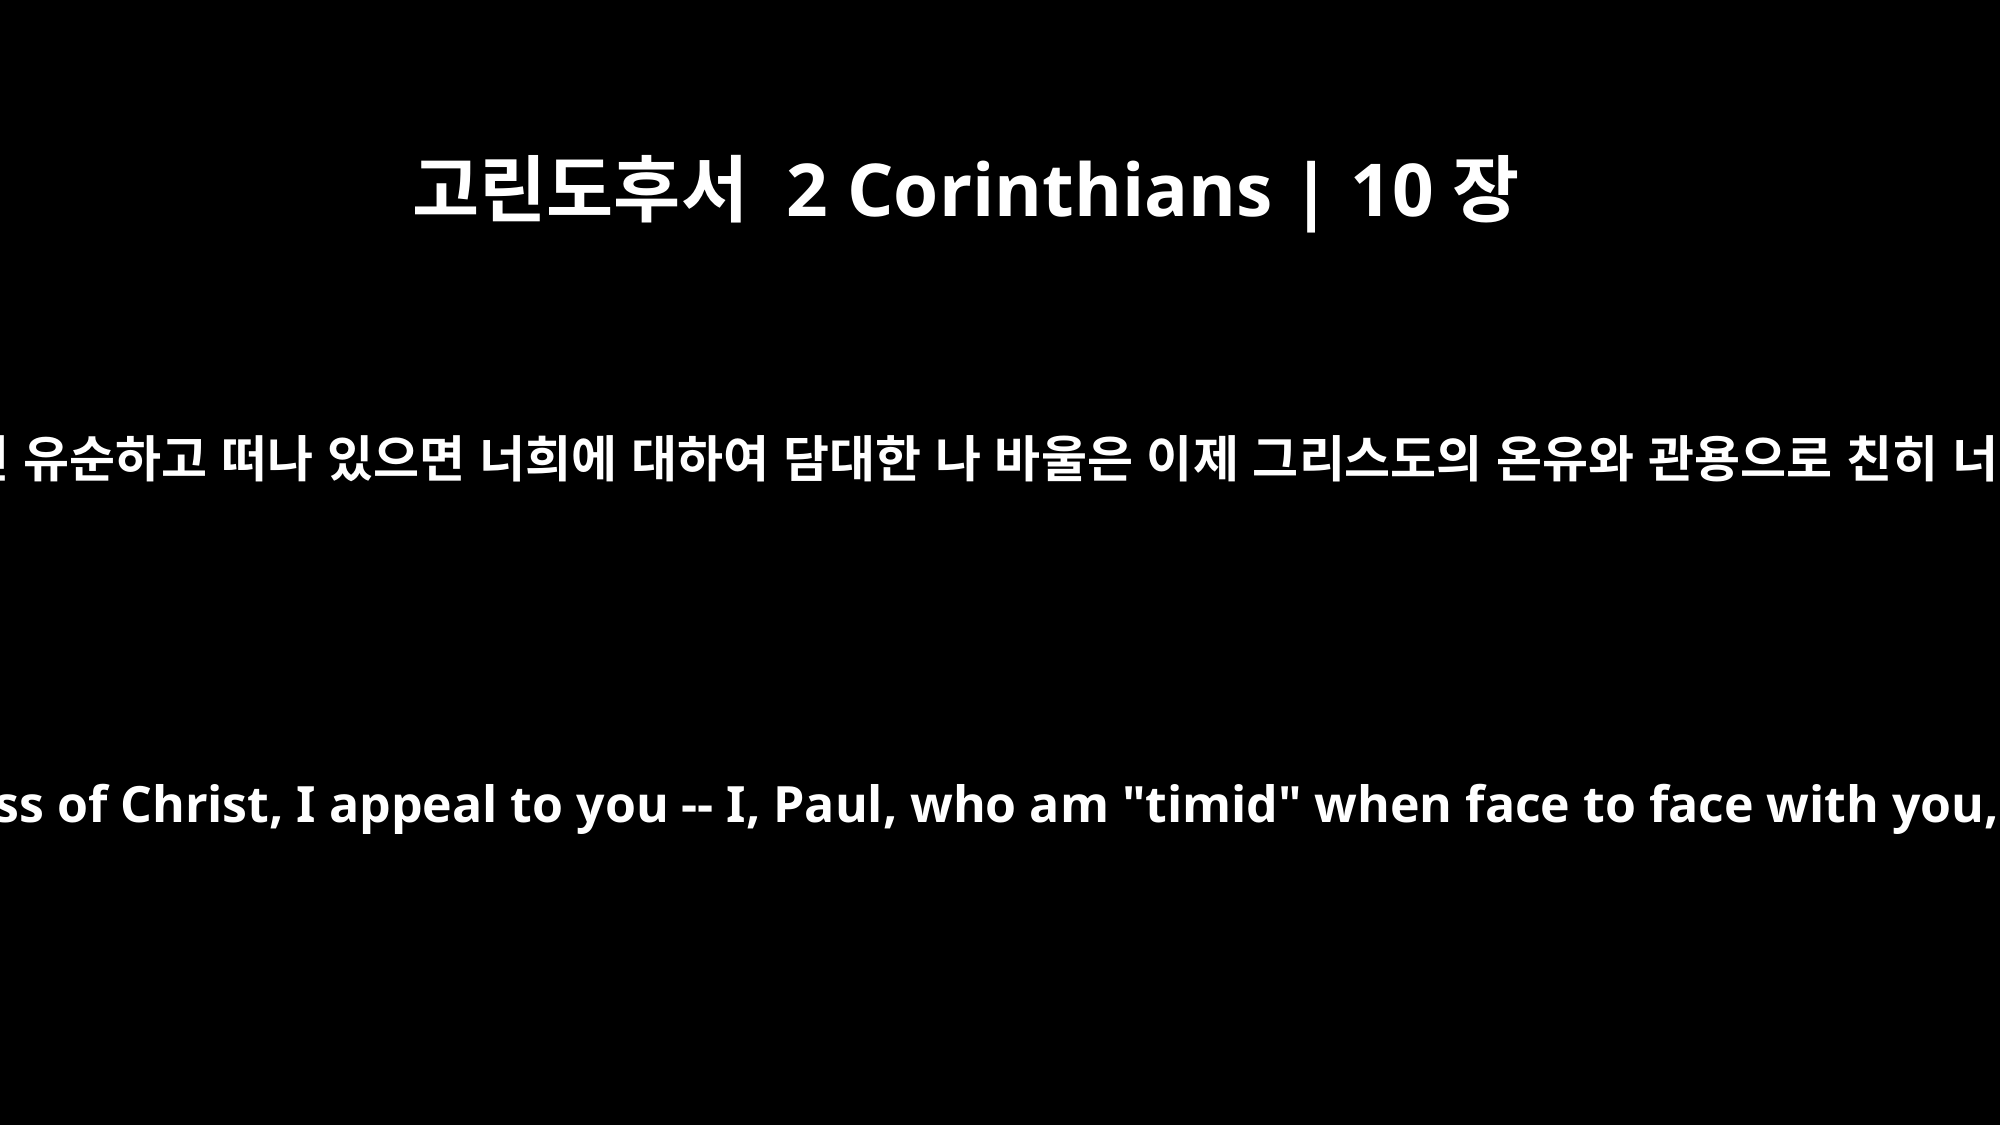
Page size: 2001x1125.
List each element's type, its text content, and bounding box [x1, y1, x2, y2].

text_box By the meekness and gentleness of Christ, I appeal to you -- I, Paul, who am "timid" when face to face with you, but "bold" when away! [0, 764, 2000, 840]
text_box 1 너희를 대면하면 유순하고 떠나 있으면 너희에 대하여 담대한 나 바울은 이제 그리스도의 온유와 관용으로 친히 너희를 권하고 [0, 359, 2000, 495]
text_box 고린도후서 2 Corinthians | 10장 [397, 136, 1535, 239]
